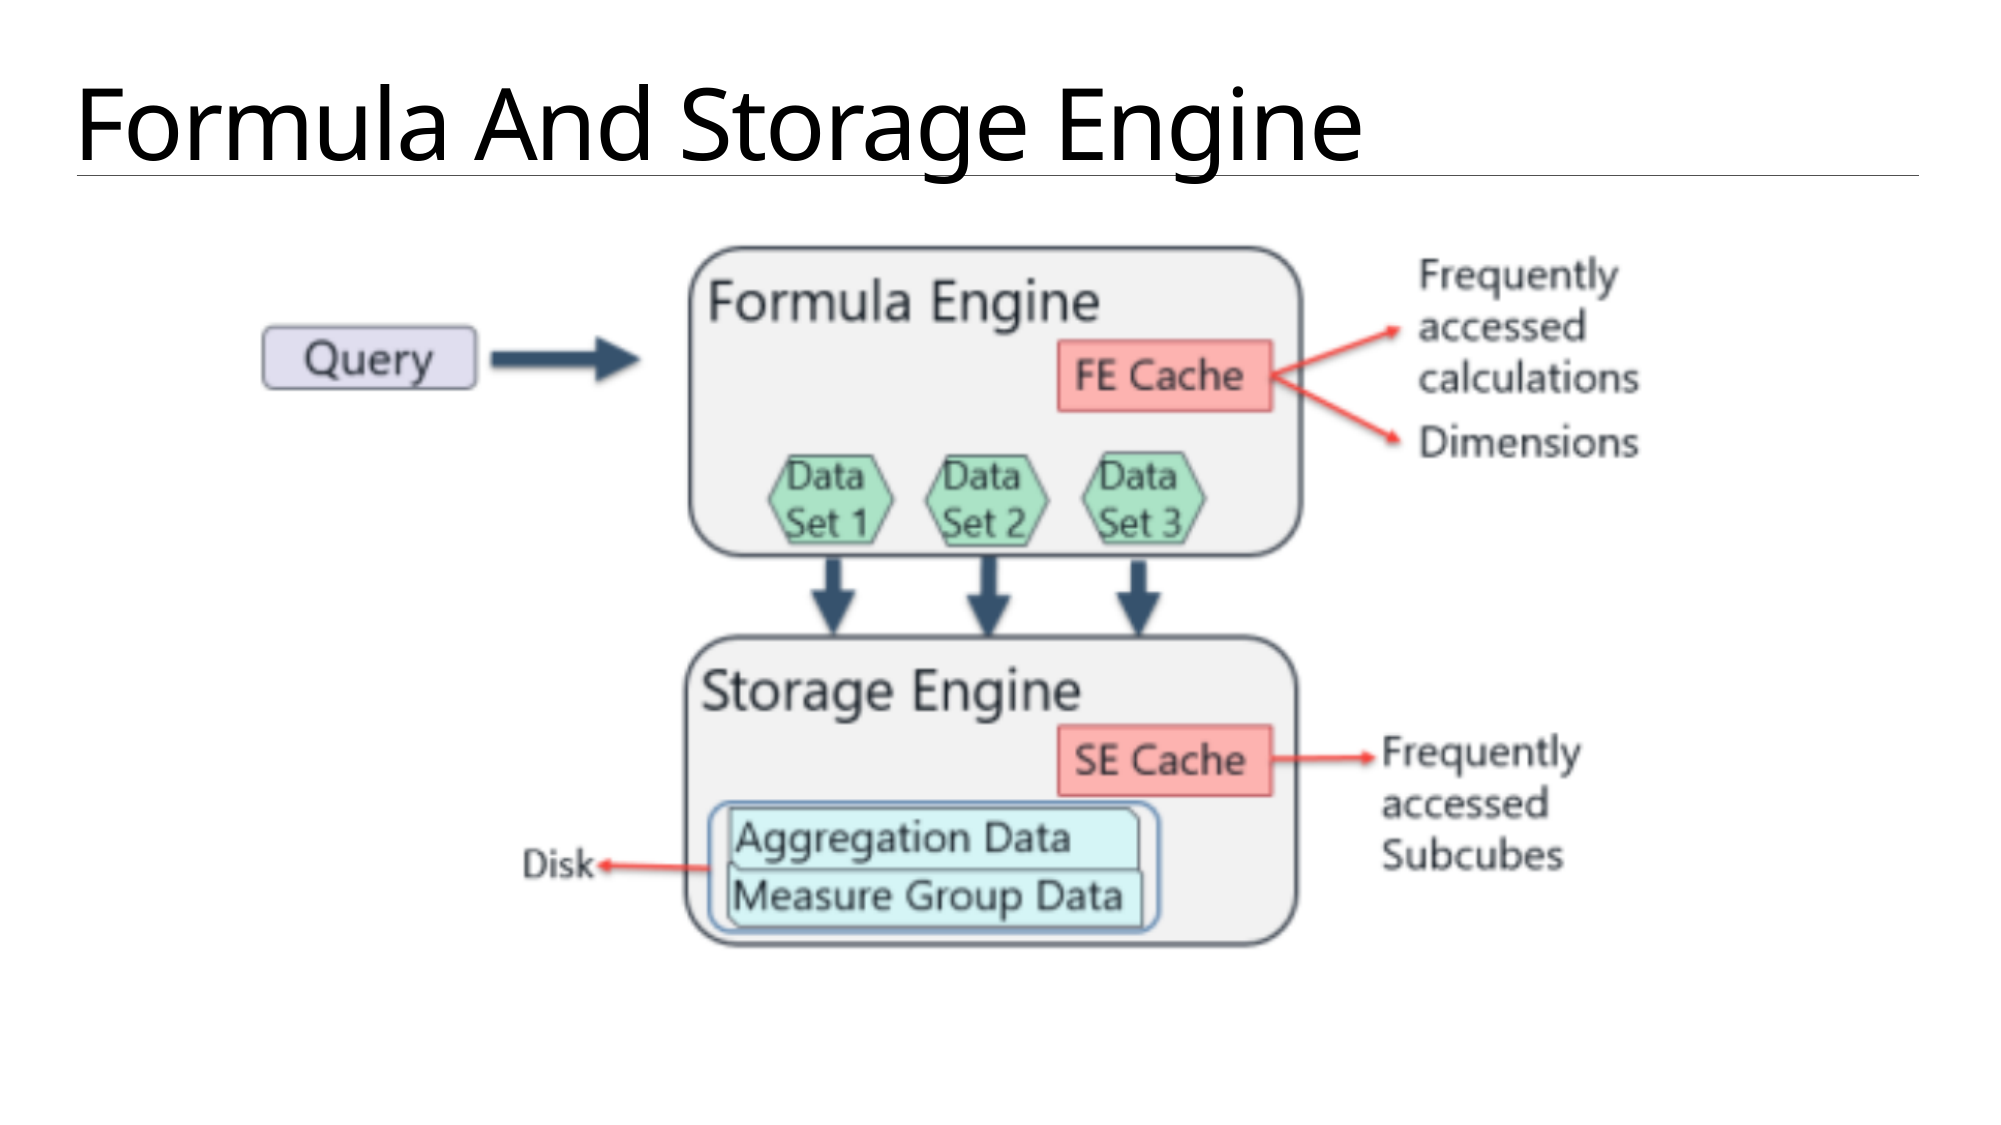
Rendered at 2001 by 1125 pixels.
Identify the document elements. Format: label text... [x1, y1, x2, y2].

picture [170, 216, 1759, 986]
title Formula And Storage Engine [44, 59, 1957, 178]
